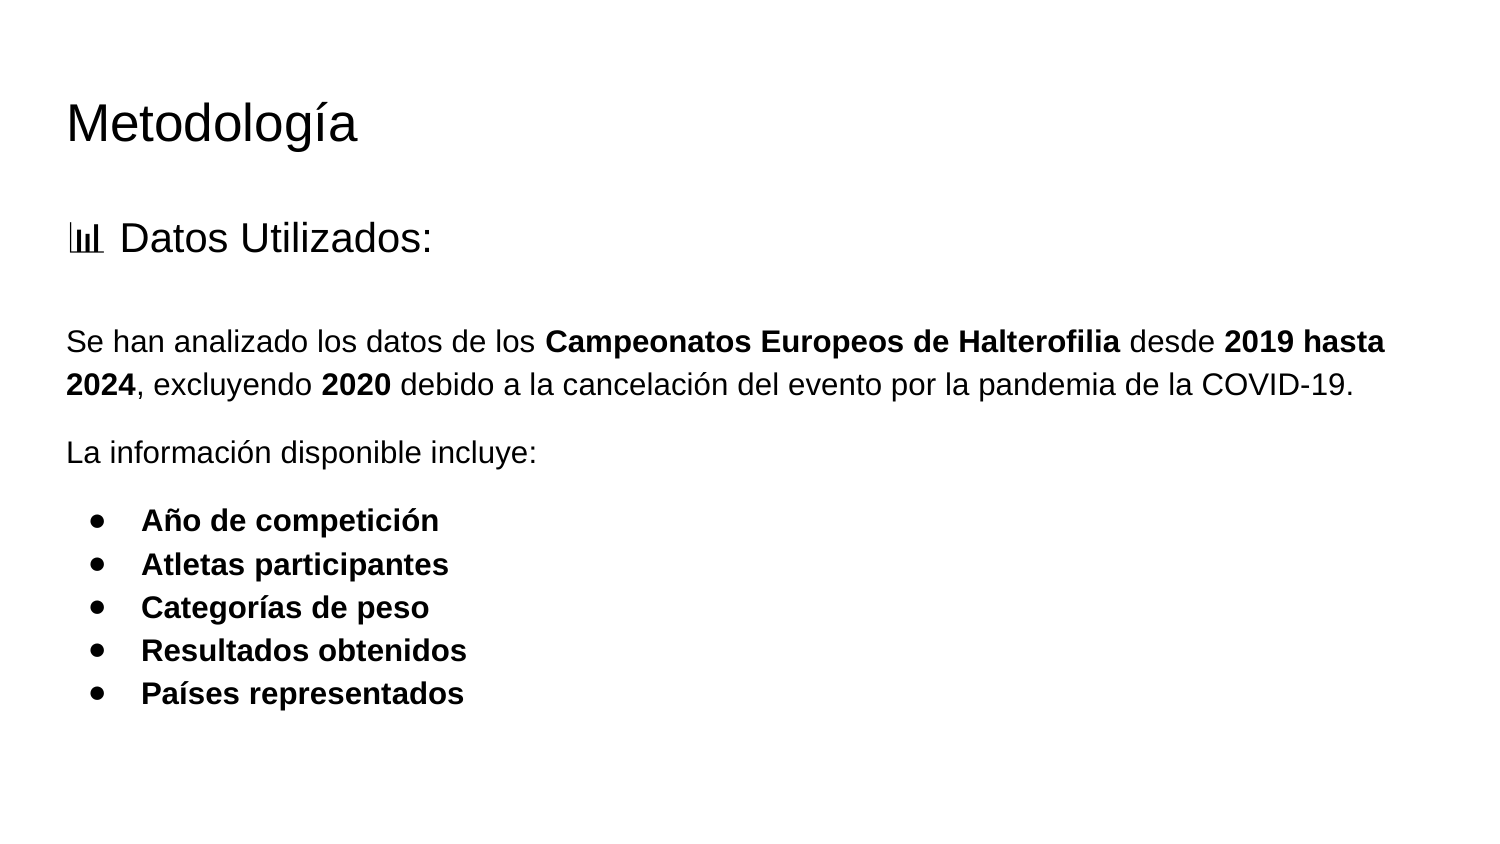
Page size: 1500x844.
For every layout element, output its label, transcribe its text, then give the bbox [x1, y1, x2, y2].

title Metodología [51, 72, 1449, 167]
list Se han analizado los datos de los Campeonatos Europeos de Halterofilia desde 2019 hasta 2024, excluyendo 2020 debido a la cancelación del evento por la pandemia de la COVID-19. La información disponible incluye: Año de competición Atletas participantes Categorías de peso Resultados obtenidos Países representados [51, 301, 1449, 799]
title 📊 Datos Utilizados: [51, 196, 1449, 290]
